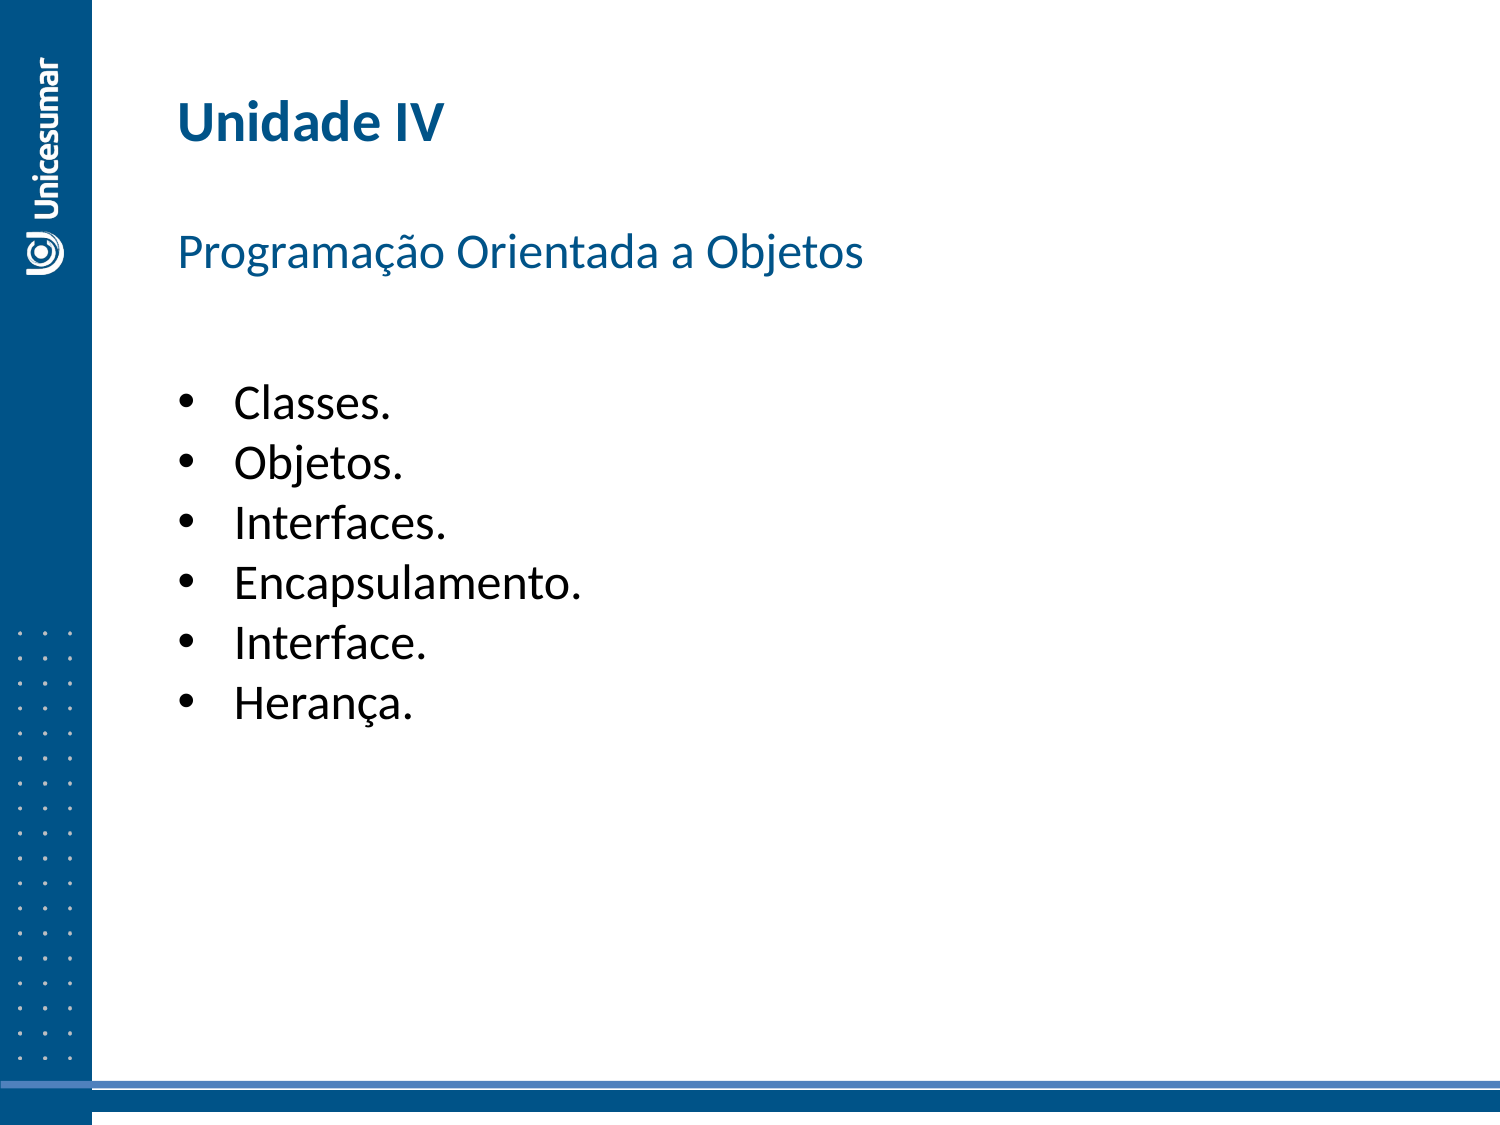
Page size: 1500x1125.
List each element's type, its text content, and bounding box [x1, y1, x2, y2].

text_box Classes. Objetos. Interfaces. Encapsulamento. Interface. Herança. [162, 362, 1459, 1032]
text_box Unidade IV [162, 81, 1459, 155]
picture [27, 58, 64, 275]
text_box Programação Orientada a Objetos [162, 171, 1459, 325]
picture [18, 631, 83, 1060]
